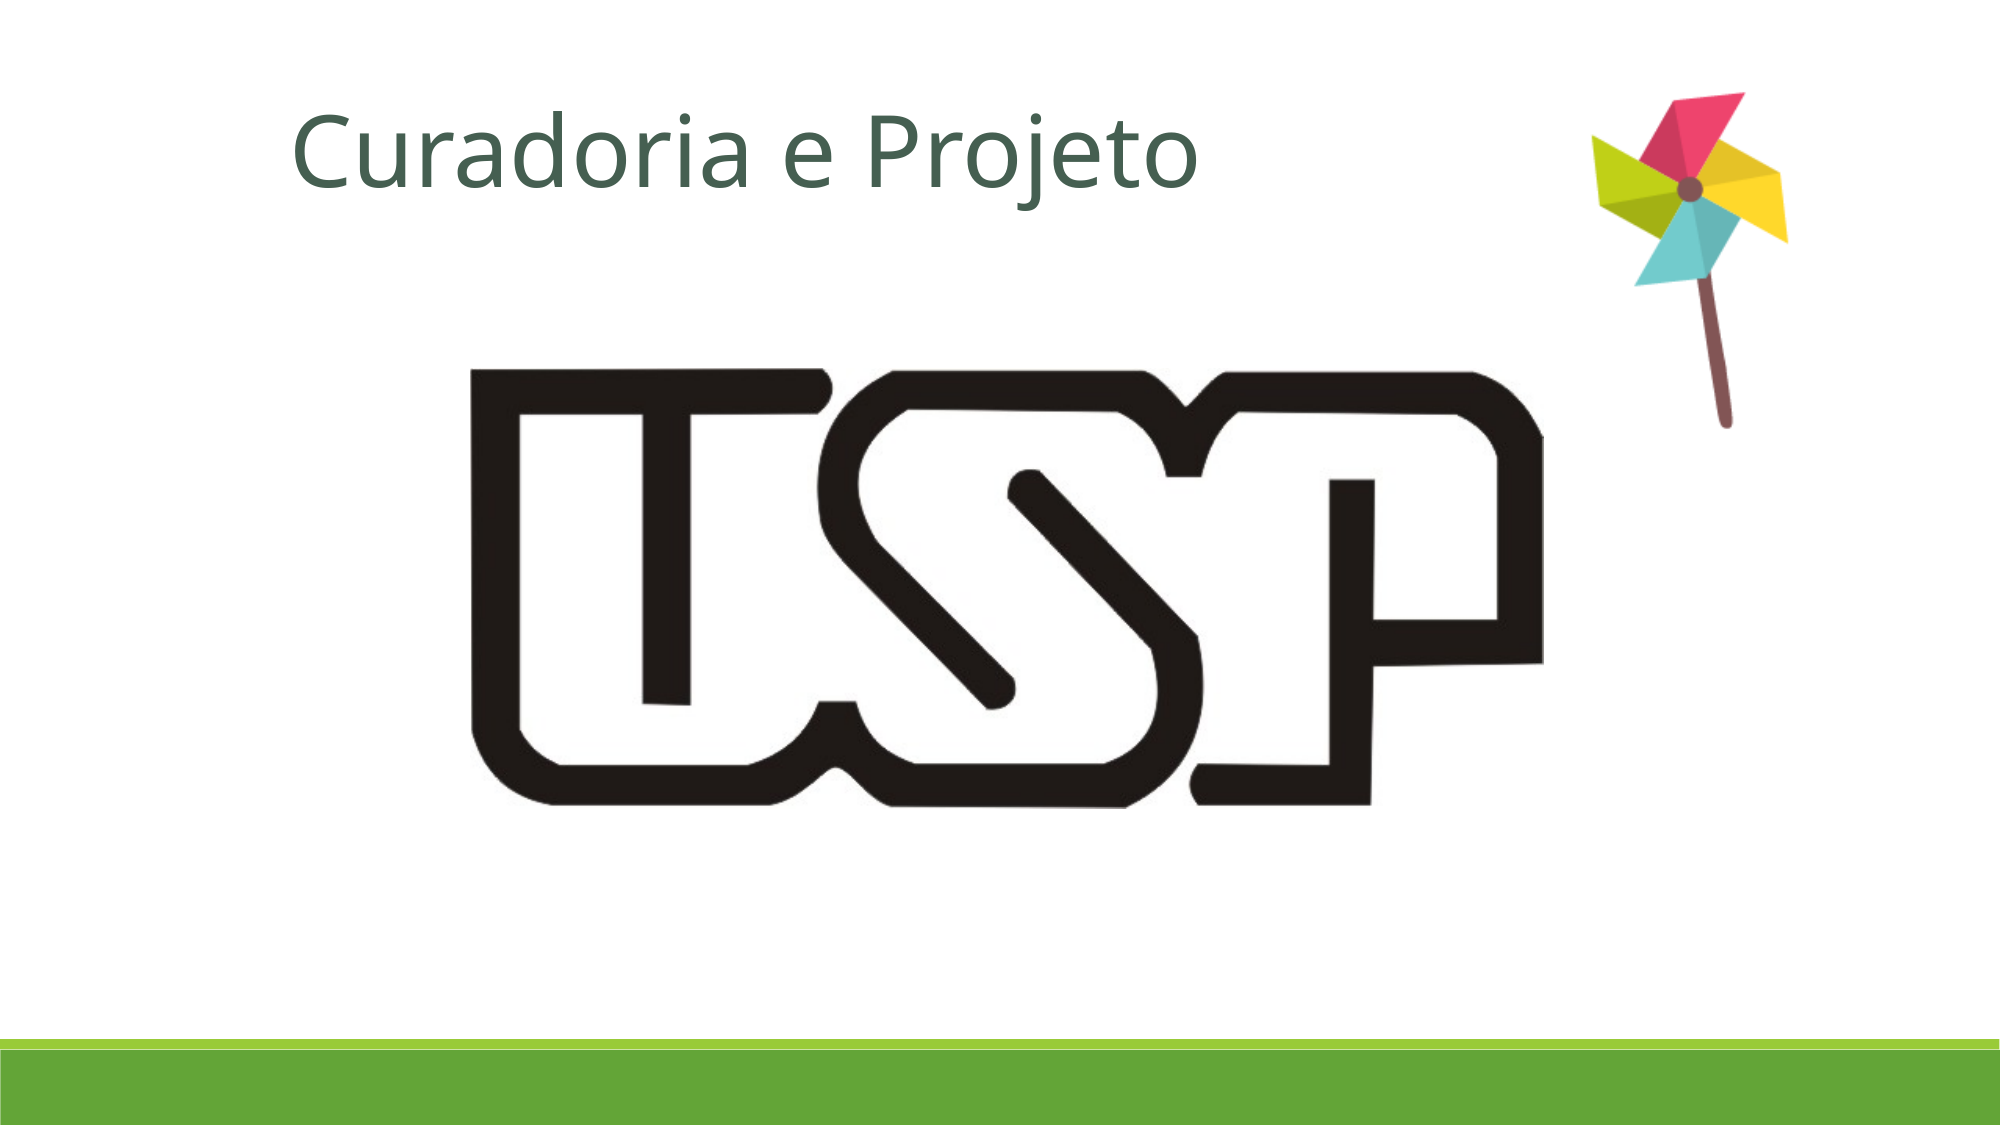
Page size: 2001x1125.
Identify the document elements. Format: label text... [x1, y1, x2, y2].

text_box Curadoria e Projeto [274, 80, 1218, 215]
picture [469, 79, 1870, 810]
